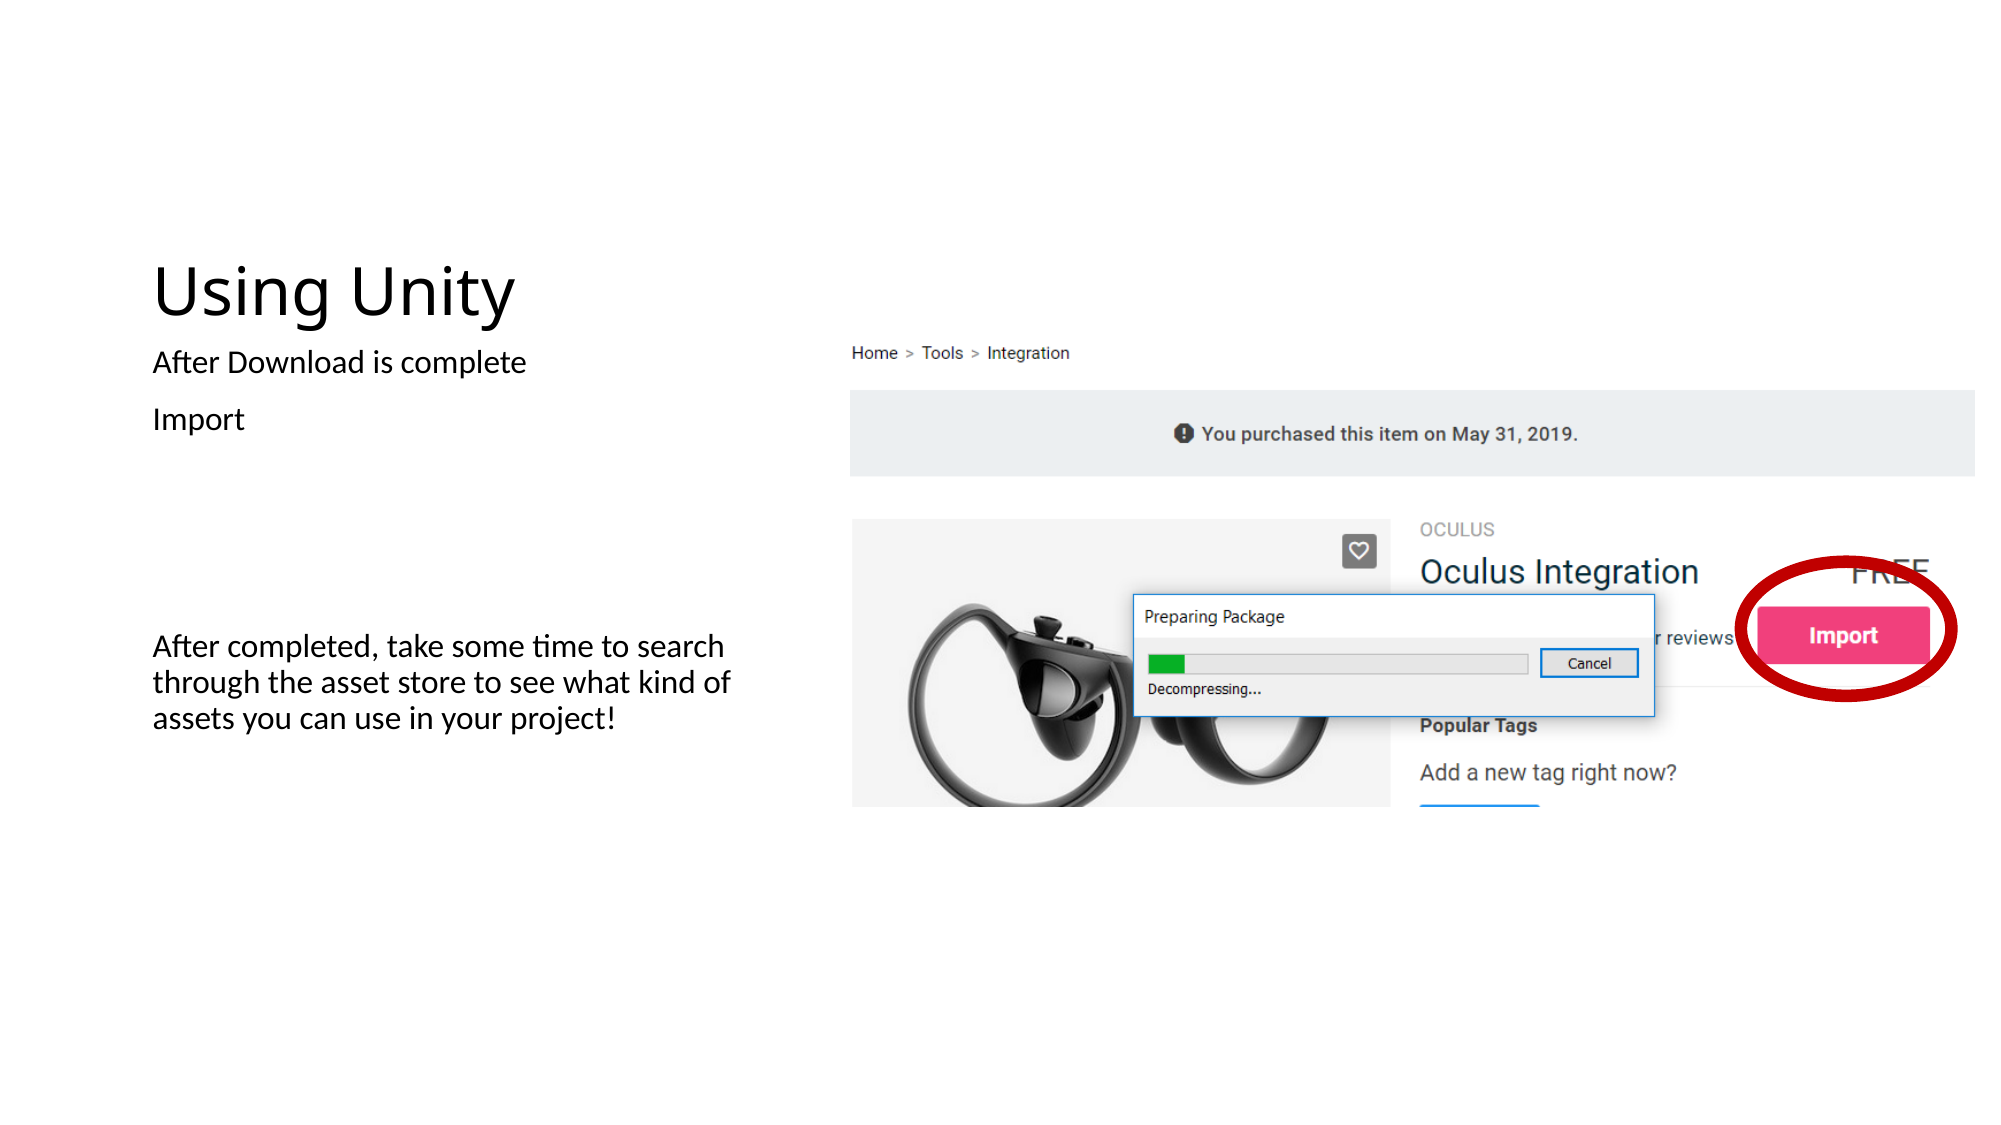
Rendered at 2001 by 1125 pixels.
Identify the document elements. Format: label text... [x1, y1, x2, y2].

list After Download is complete Import After completed, take some time to search through the asset store to see what kind of assets you can use in your project! [137, 337, 783, 963]
title Using Unity [137, 75, 783, 337]
picture [850, 161, 1975, 962]
